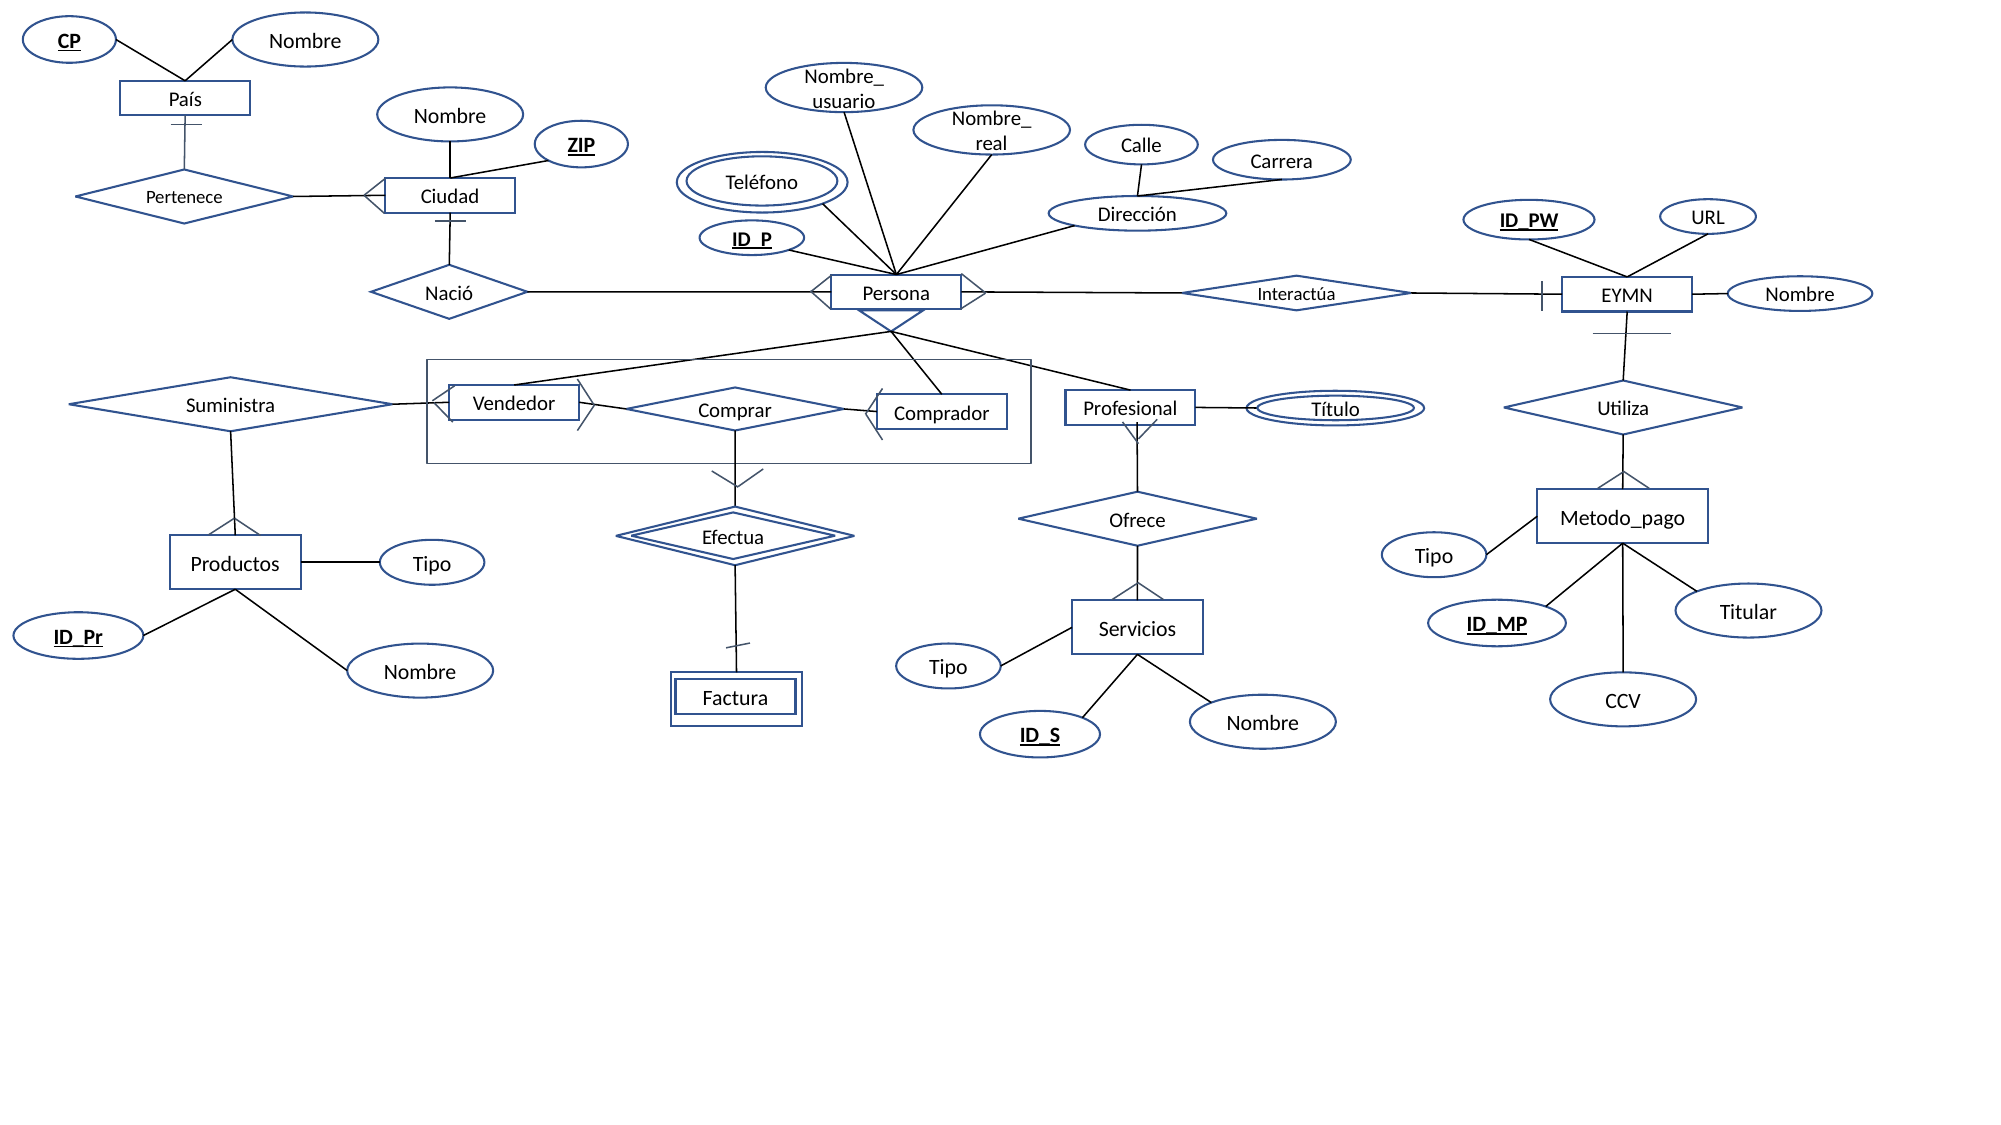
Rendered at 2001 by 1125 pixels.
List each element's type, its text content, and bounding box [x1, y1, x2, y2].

text_box [676, 151, 838, 213]
text_box ID_PW [1463, 199, 1595, 240]
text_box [432, 384, 455, 402]
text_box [810, 274, 832, 292]
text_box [1119, 424, 1132, 442]
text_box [997, 225, 1075, 275]
text_box Suministra [68, 377, 390, 431]
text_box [363, 195, 385, 214]
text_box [896, 154, 992, 275]
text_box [235, 589, 348, 671]
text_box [1137, 582, 1164, 600]
text_box Titular [1675, 583, 1822, 638]
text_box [513, 331, 892, 386]
text_box ID_MP [1428, 599, 1566, 647]
text_box ID_P [699, 220, 805, 256]
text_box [1111, 582, 1135, 600]
text_box Nombre [232, 12, 379, 67]
text_box [427, 359, 1031, 464]
text_box País [120, 80, 251, 116]
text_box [572, 408, 600, 427]
text_box Teléfono [686, 156, 838, 206]
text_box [572, 383, 599, 401]
text_box Título [1248, 390, 1425, 426]
text_box ID_Pr [13, 612, 141, 659]
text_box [1622, 341, 1628, 381]
text_box Nombre_real [913, 105, 1071, 155]
text_box Ciudad [385, 177, 516, 213]
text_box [711, 470, 739, 488]
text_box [143, 589, 233, 636]
text_box Título [1257, 395, 1414, 421]
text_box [1082, 654, 1138, 718]
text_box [960, 292, 986, 310]
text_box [115, 39, 186, 81]
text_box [843, 408, 855, 412]
text_box Nombre [1189, 694, 1336, 749]
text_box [861, 418, 888, 436]
text_box Productos [169, 535, 301, 587]
text_box Dirección [1048, 196, 1227, 231]
text_box Efectua [631, 512, 836, 560]
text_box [810, 299, 831, 310]
text_box Nombre_usuario [765, 62, 923, 113]
text_box Nombre [349, 643, 494, 698]
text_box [230, 431, 236, 516]
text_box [1626, 233, 1709, 278]
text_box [1528, 239, 1621, 278]
text_box Factura [675, 678, 796, 714]
text_box Nombre [1728, 276, 1873, 311]
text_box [788, 249, 817, 275]
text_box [1137, 179, 1283, 197]
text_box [1597, 471, 1621, 489]
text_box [892, 331, 1131, 391]
text_box Interactúa [1184, 275, 1410, 311]
text_box CP [22, 16, 116, 63]
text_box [1622, 311, 1628, 332]
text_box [725, 642, 751, 649]
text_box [236, 518, 261, 536]
text_box Pertenece [75, 170, 291, 224]
text_box Profesional [1065, 390, 1196, 425]
text_box EYMN [1562, 285, 1693, 312]
text_box Servicios [1071, 600, 1203, 655]
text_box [1137, 419, 1159, 439]
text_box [600, 402, 627, 410]
text_box Calle [1085, 124, 1198, 165]
text_box Nació [371, 266, 527, 319]
text_box ZIP [534, 120, 628, 168]
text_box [363, 178, 386, 196]
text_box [738, 469, 764, 487]
text_box Ofrece [1018, 492, 1257, 546]
text_box Tipo [1381, 532, 1485, 578]
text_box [961, 273, 986, 292]
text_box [1486, 515, 1538, 556]
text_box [1137, 164, 1142, 178]
text_box Efectua [615, 507, 855, 565]
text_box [1623, 470, 1650, 489]
text_box Factura [670, 672, 803, 727]
text_box [858, 310, 924, 329]
text_box Metodo_pago [1537, 489, 1709, 544]
text_box Tipo [896, 643, 998, 689]
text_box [860, 392, 888, 411]
text_box URL [1660, 199, 1756, 234]
text_box Utiliza [1503, 381, 1743, 435]
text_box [1137, 654, 1212, 703]
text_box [1000, 627, 1073, 667]
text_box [843, 111, 897, 202]
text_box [1624, 542, 1698, 592]
text_box Persona [835, 284, 955, 310]
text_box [822, 203, 891, 275]
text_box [188, 39, 233, 81]
text_box Tipo [380, 539, 485, 585]
text_box Carrera [1212, 139, 1351, 180]
text_box ID_S [979, 710, 1101, 758]
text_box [432, 403, 454, 422]
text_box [208, 518, 235, 536]
text_box Nombre [377, 87, 524, 142]
text_box CCV [1550, 672, 1697, 727]
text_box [1545, 542, 1620, 607]
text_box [449, 160, 549, 179]
